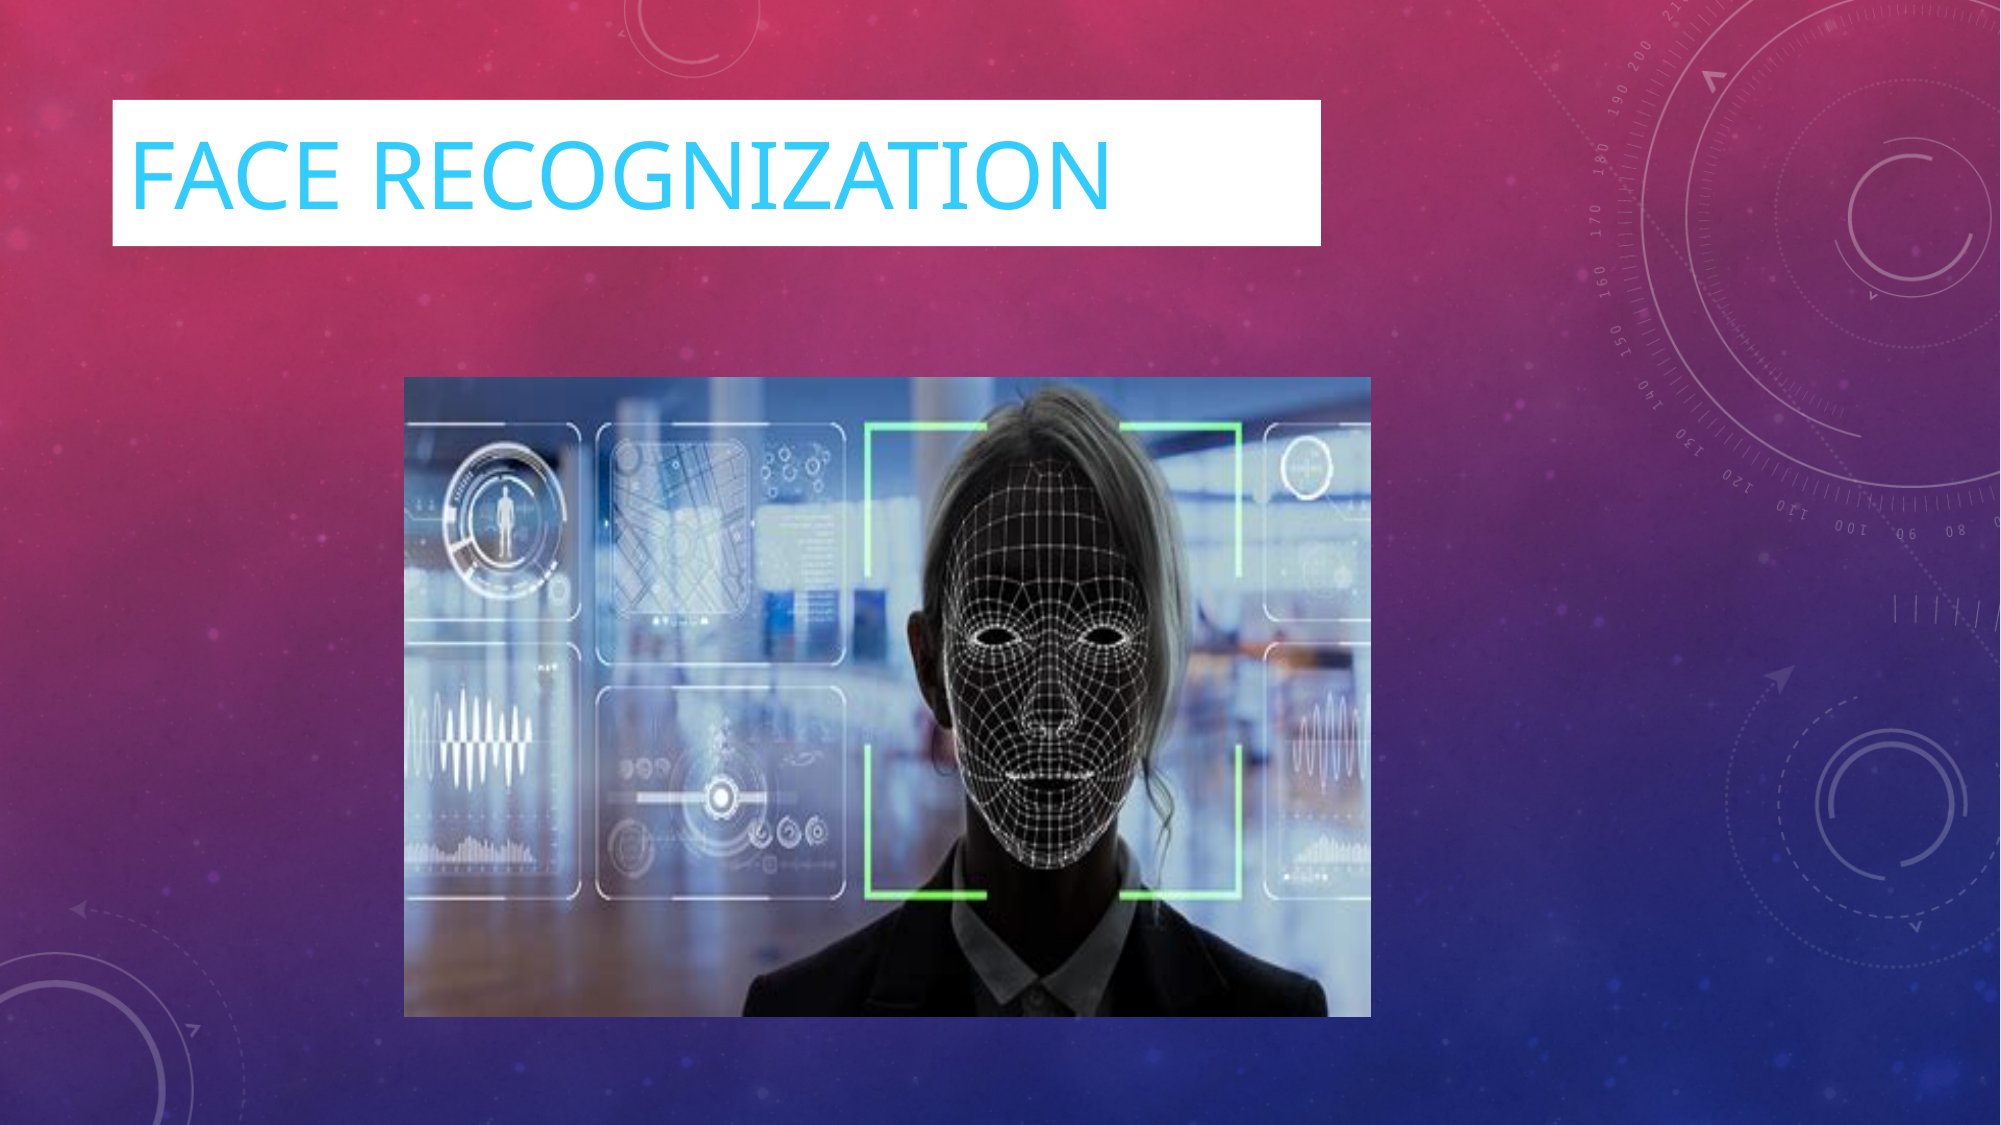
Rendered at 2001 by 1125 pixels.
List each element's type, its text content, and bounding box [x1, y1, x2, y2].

title FACe recognization [112, 99, 1321, 247]
picture [0, 0, 2001, 1125]
